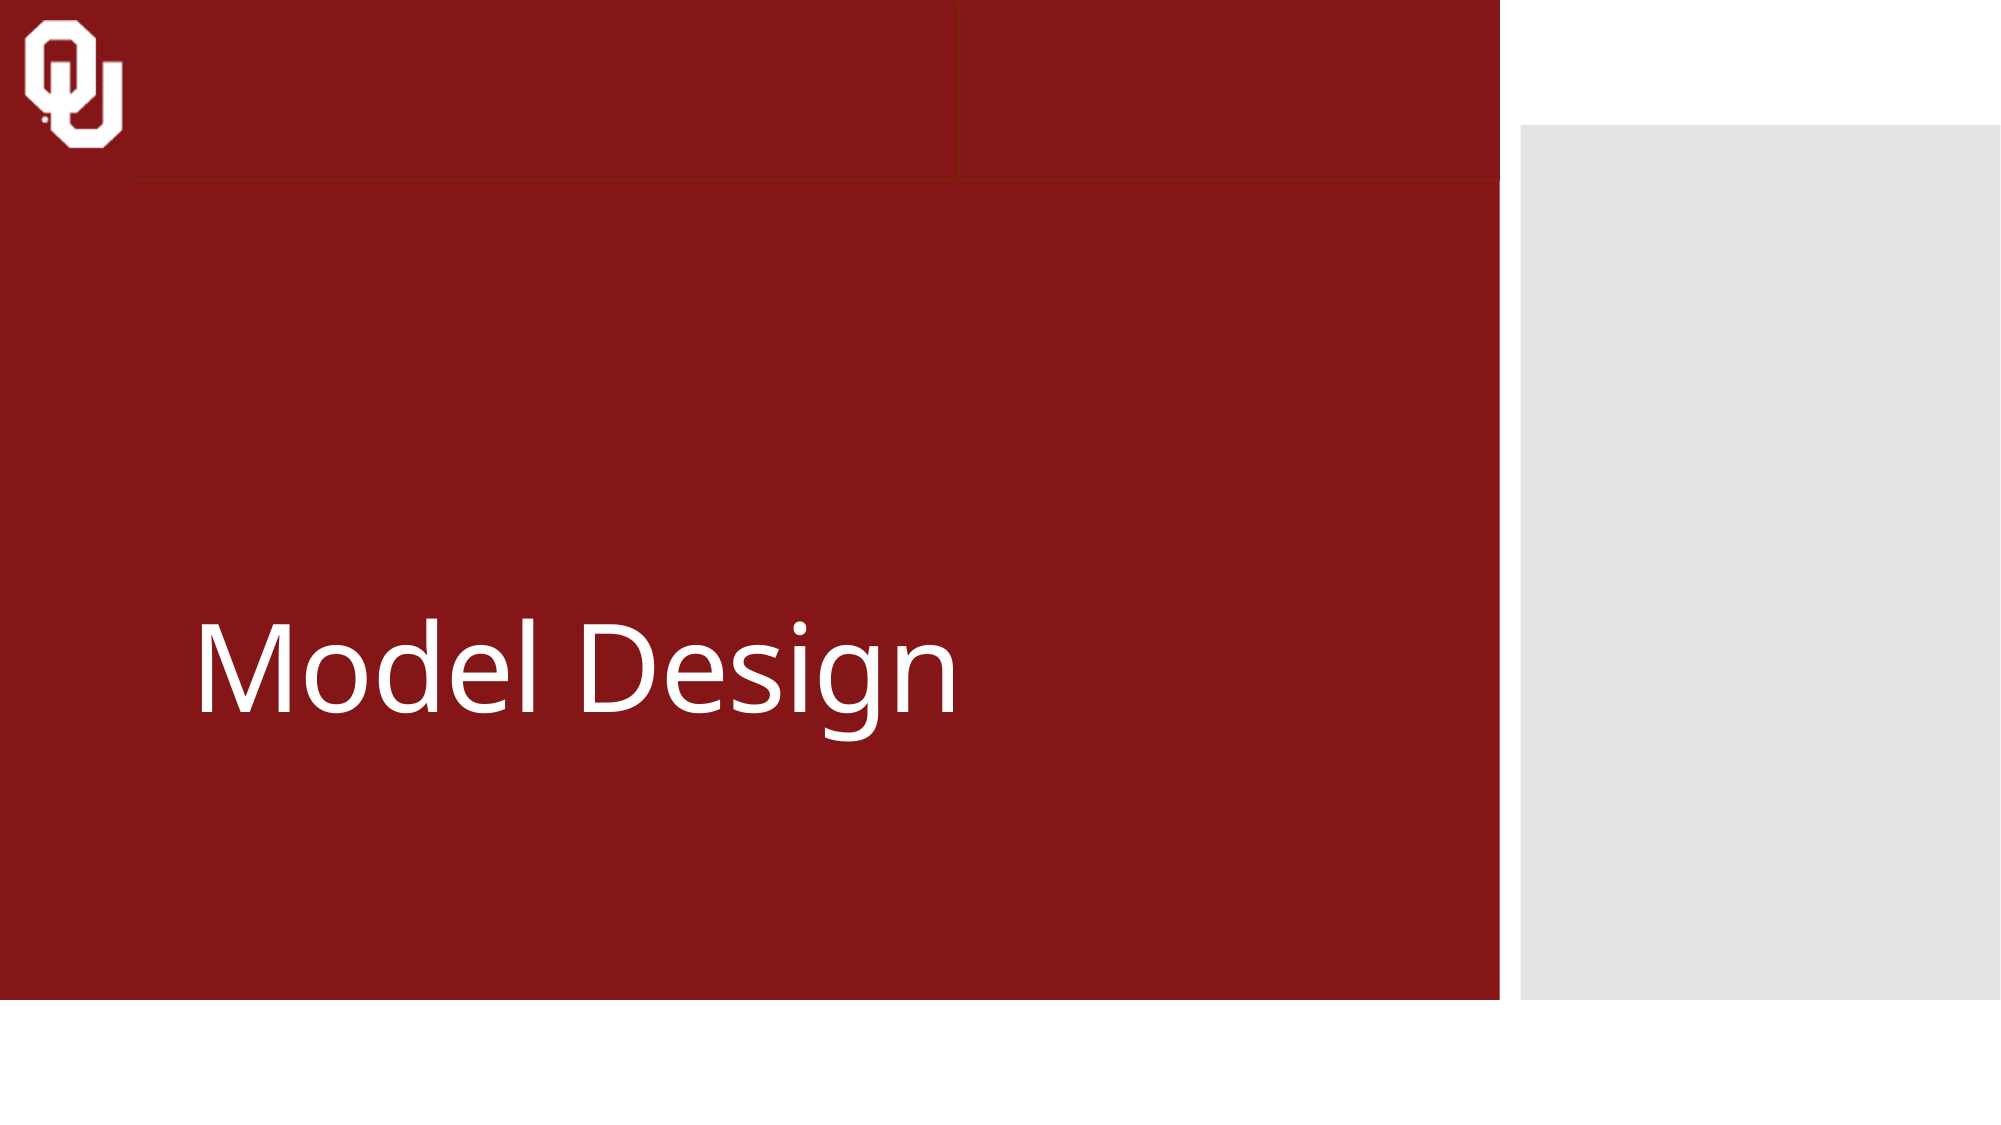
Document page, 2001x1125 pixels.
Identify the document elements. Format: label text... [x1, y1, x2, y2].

title Model Design [175, 213, 1376, 747]
picture [0, 0, 130, 171]
